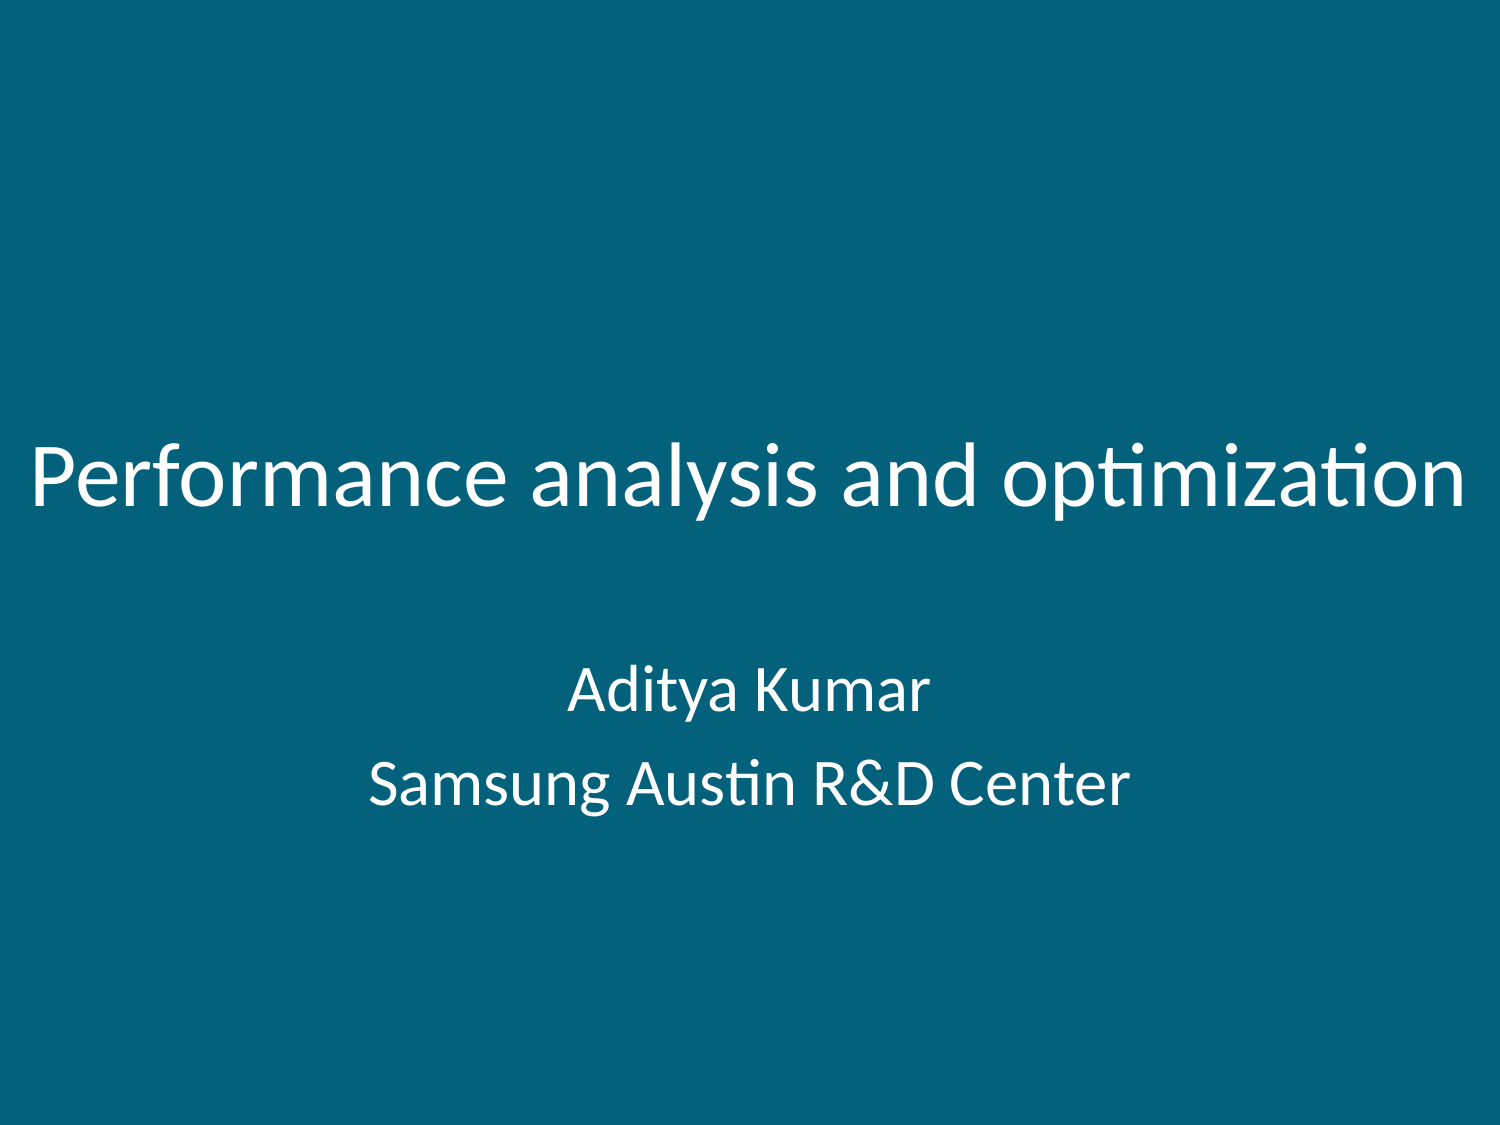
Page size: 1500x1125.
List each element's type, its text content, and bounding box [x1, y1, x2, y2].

title Performance analysis and optimization [0, 349, 1500, 591]
subtitle Aditya Kumar Samsung Austin R&D Center [225, 637, 1275, 925]
